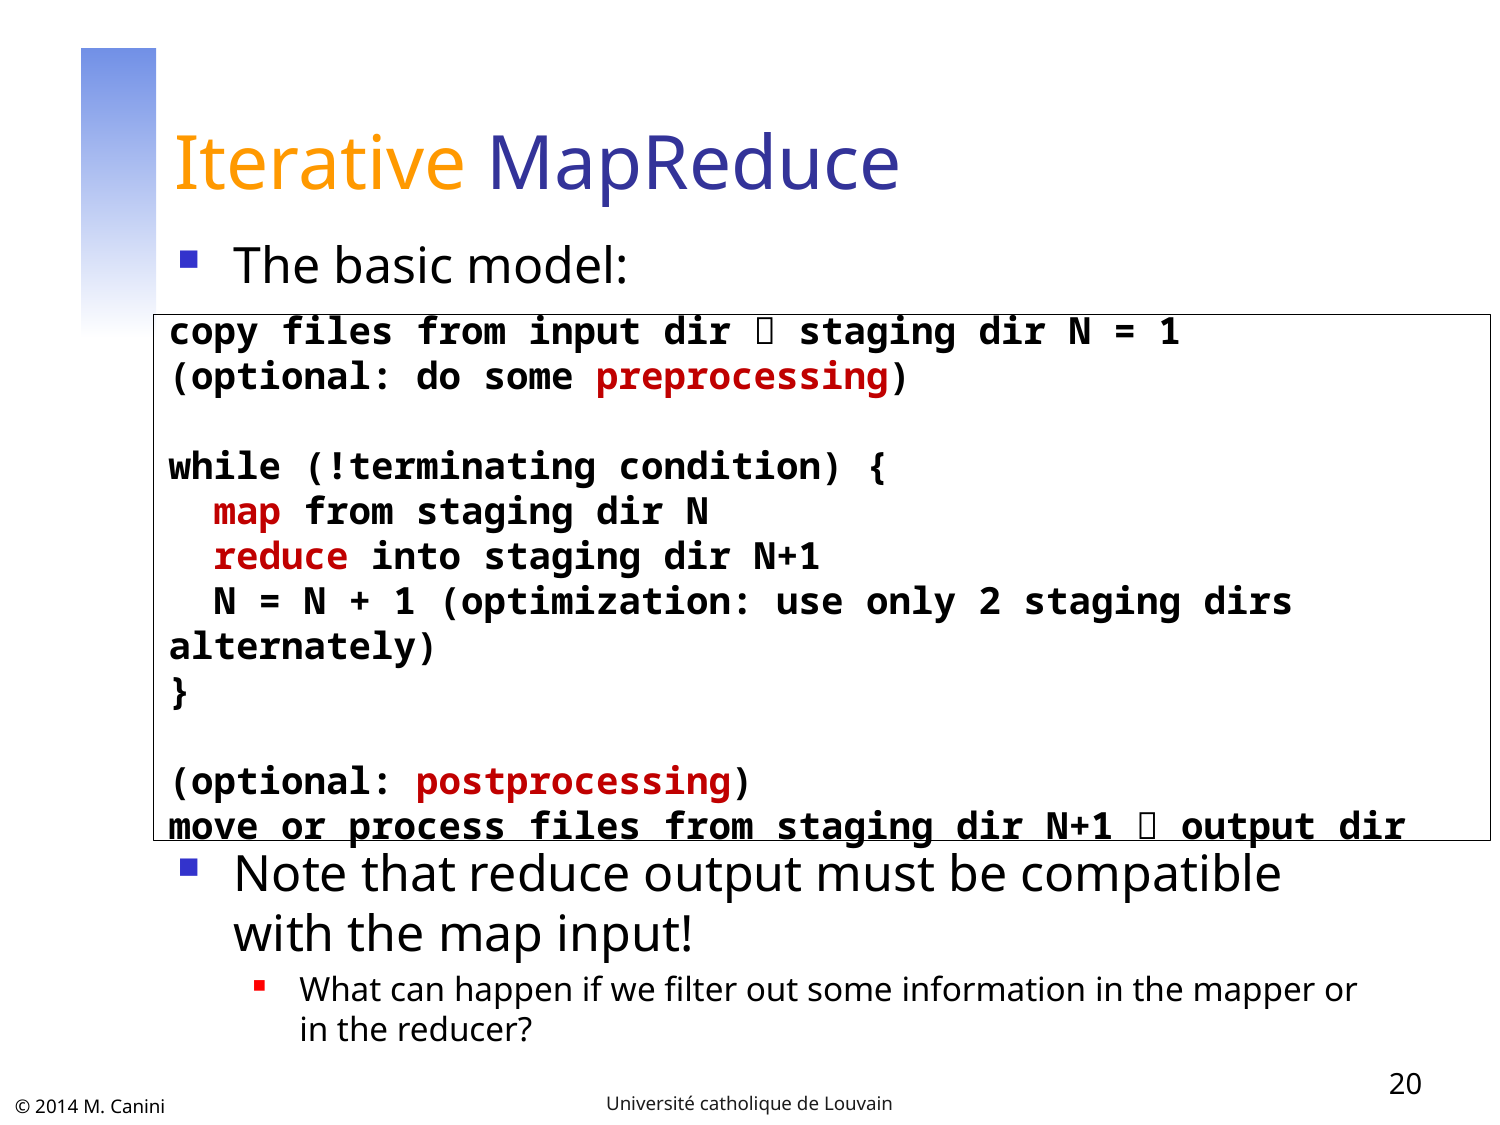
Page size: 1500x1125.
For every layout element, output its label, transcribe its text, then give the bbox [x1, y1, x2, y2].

list The basic model: Note that reduce output must be compatible with the map input! What can happen if we filter out some information in the mapper or in the reducer? [162, 840, 1400, 1074]
list The basic model: Note that reduce output must be compatible with the map input! What can happen if we filter out some information in the mapper or in the reducer? [162, 225, 1400, 314]
text_box copy files from input dir  staging dir N = 1 (optional: do some preprocessing) while (!terminating condition) { map from staging dir N reduce into staging dir N+1 N = N + 1 (optimization: use only 2 staging dirs alternately) } (optional: postprocessing) move or process files from staging dir N+1  output dir [153, 314, 1491, 840]
title Iterative MapReduce [158, 49, 1438, 213]
slide_number 20 [1124, 1037, 1438, 1113]
footer Université catholique de Louvain [512, 1083, 987, 1125]
